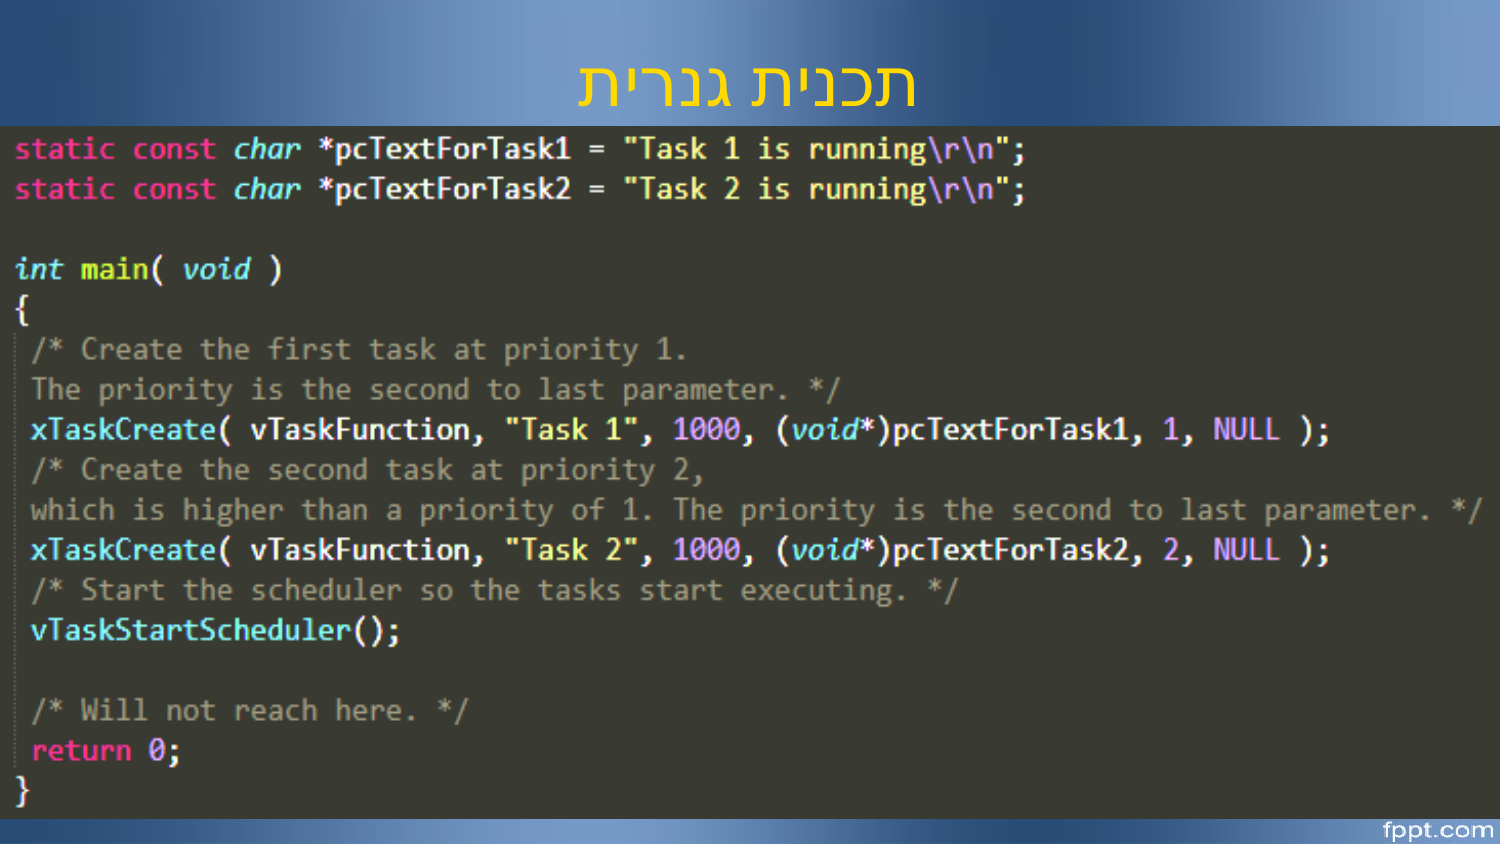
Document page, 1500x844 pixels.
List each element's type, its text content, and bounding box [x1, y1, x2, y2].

picture [0, 0, 1500, 844]
title תכנית גנרית [75, 8, 1425, 125]
